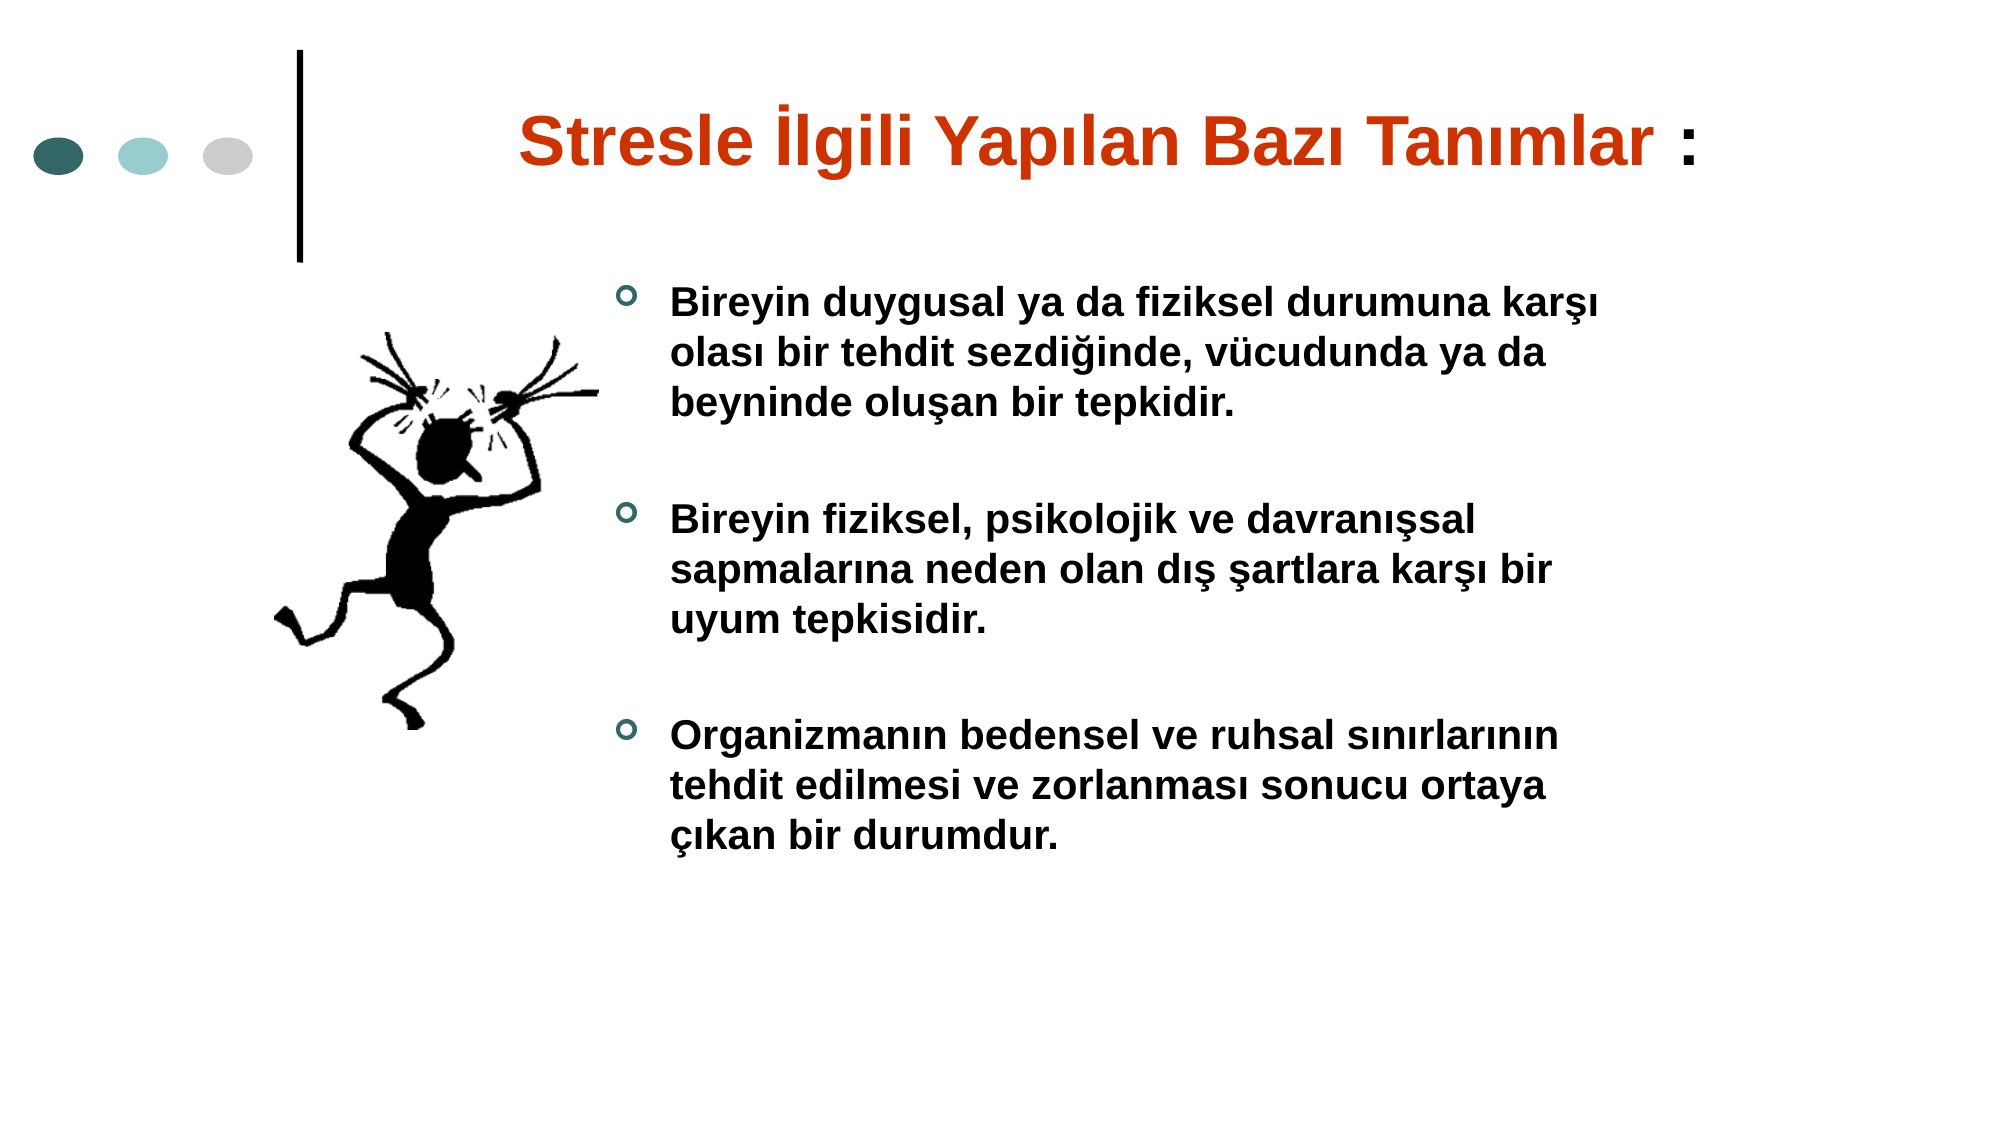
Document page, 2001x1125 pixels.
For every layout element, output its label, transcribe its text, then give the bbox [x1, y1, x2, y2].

list Bireyin duygusal ya da fiziksel durumuna karşı olası bir tehdit sezdiğinde, vücudunda ya da beyninde oluşan bir tepkidir. Bireyin fiziksel, psikolojik ve davranışsal sapmalarına neden olan dış şartlara karşı bir uyum tepkisidir. Organizmanın bedensel ve ruhsal sınırlarının tehdit edilmesi ve zorlanması sonucu ortaya çıkan bir durumdur. [598, 267, 1674, 1001]
title Stresle İlgili Yapılan Bazı Tanımlar : [503, 54, 1765, 306]
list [274, 332, 599, 730]
